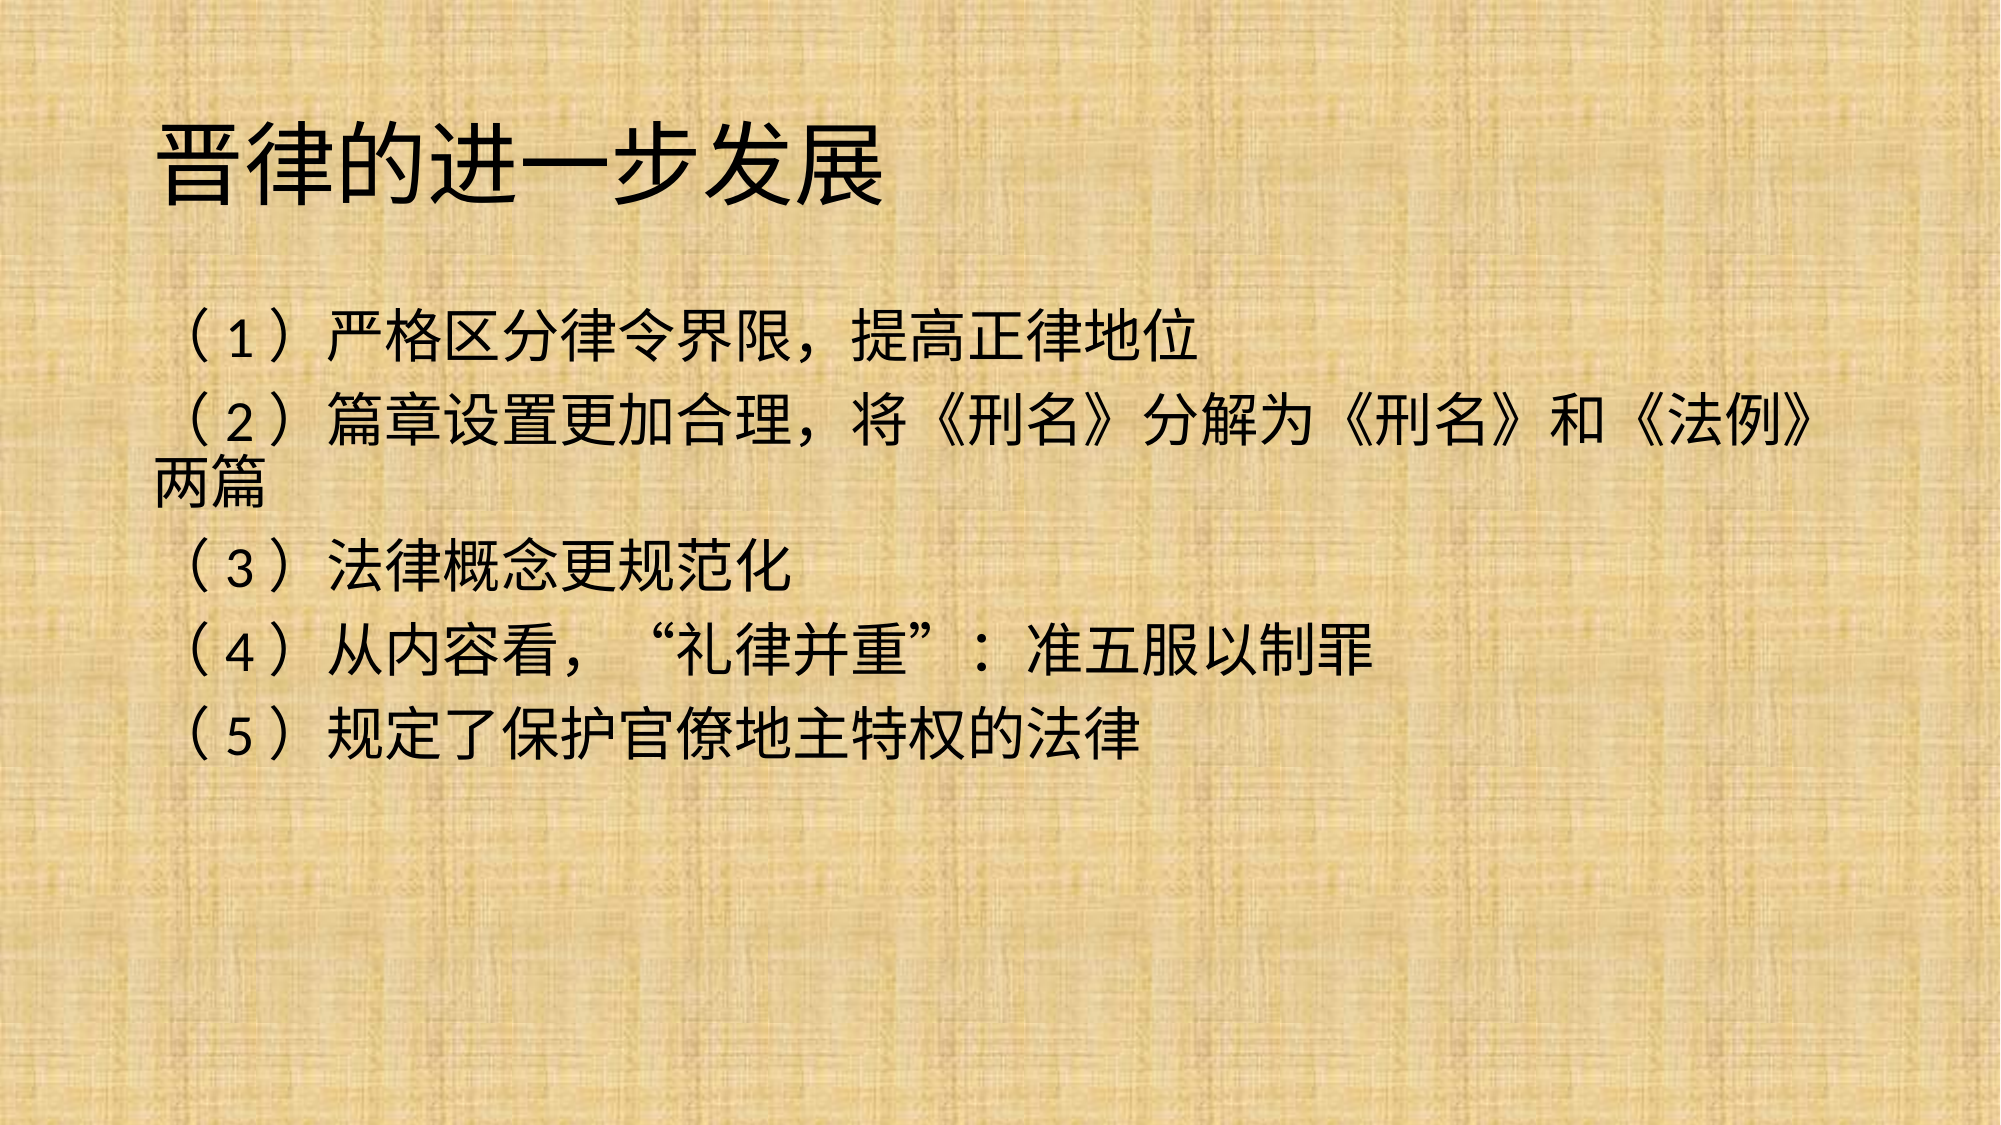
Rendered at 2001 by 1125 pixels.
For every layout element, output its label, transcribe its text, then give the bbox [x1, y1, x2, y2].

title 晋律的进一步发展 [137, 59, 1863, 278]
list （1）严格区分律令界限，提高正律地位 （2）篇章设置更加合理，将《刑名》分解为《刑名》和《法例》两篇 （3）法律概念更规范化 （4）从内容看，“礼律并重”：准五服以制罪 （5）规定了保护官僚地主特权的法律 [137, 299, 1863, 1014]
picture [0, 0, 2001, 1125]
